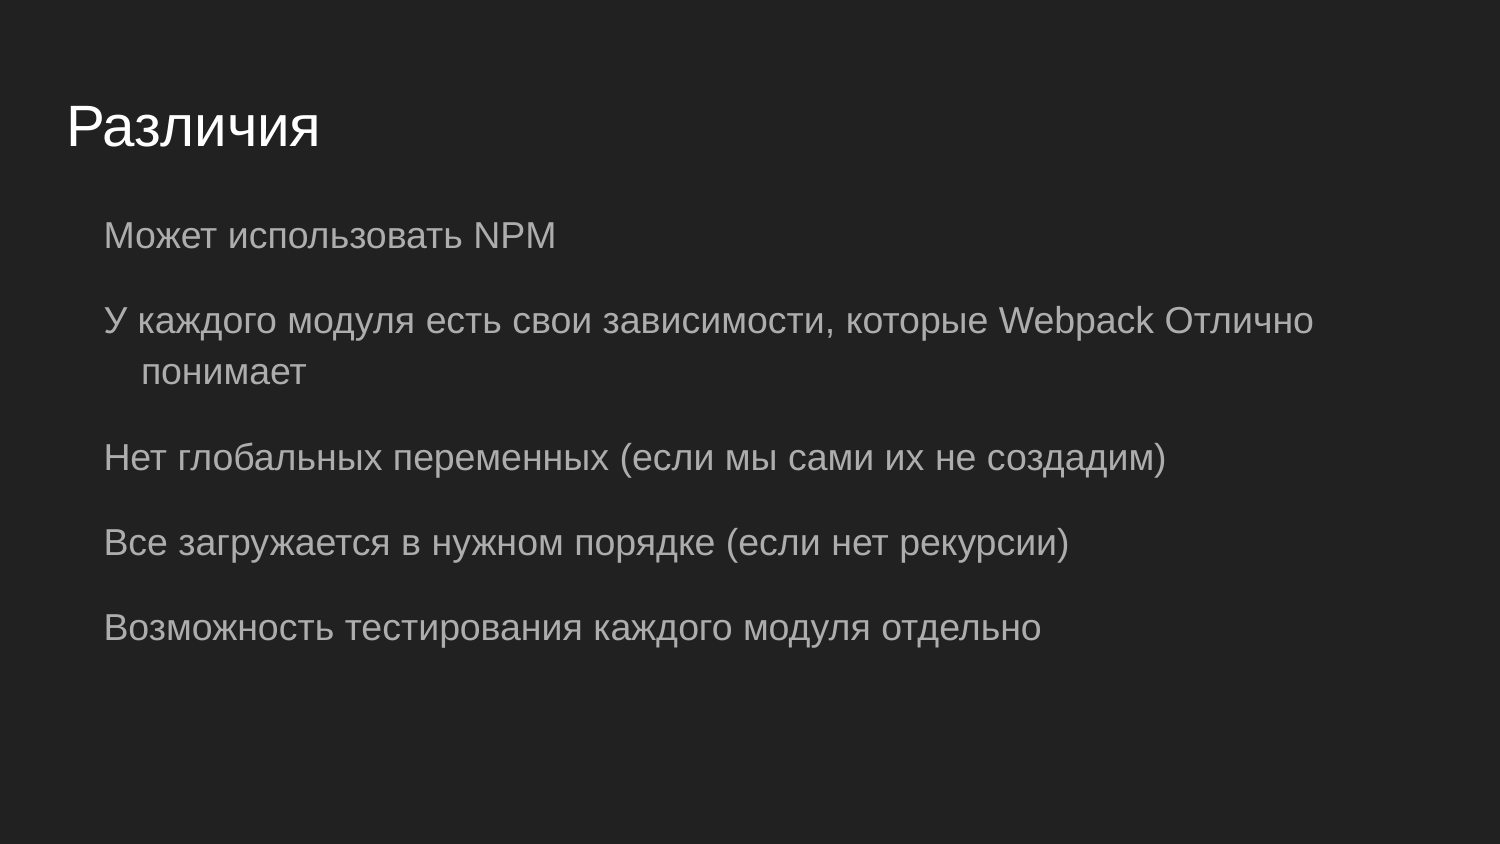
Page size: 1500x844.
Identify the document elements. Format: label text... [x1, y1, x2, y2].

list Может использовать NPM У каждого модуля есть свои зависимости, которые Webpack Отлично понимает Нет глобальных переменных (если мы сами их не создадим) Все загружается в нужном порядке (если нет рекурсии) Возможность тестирования каждого модуля отдельно [51, 189, 1449, 750]
title Различия [51, 72, 1449, 167]
